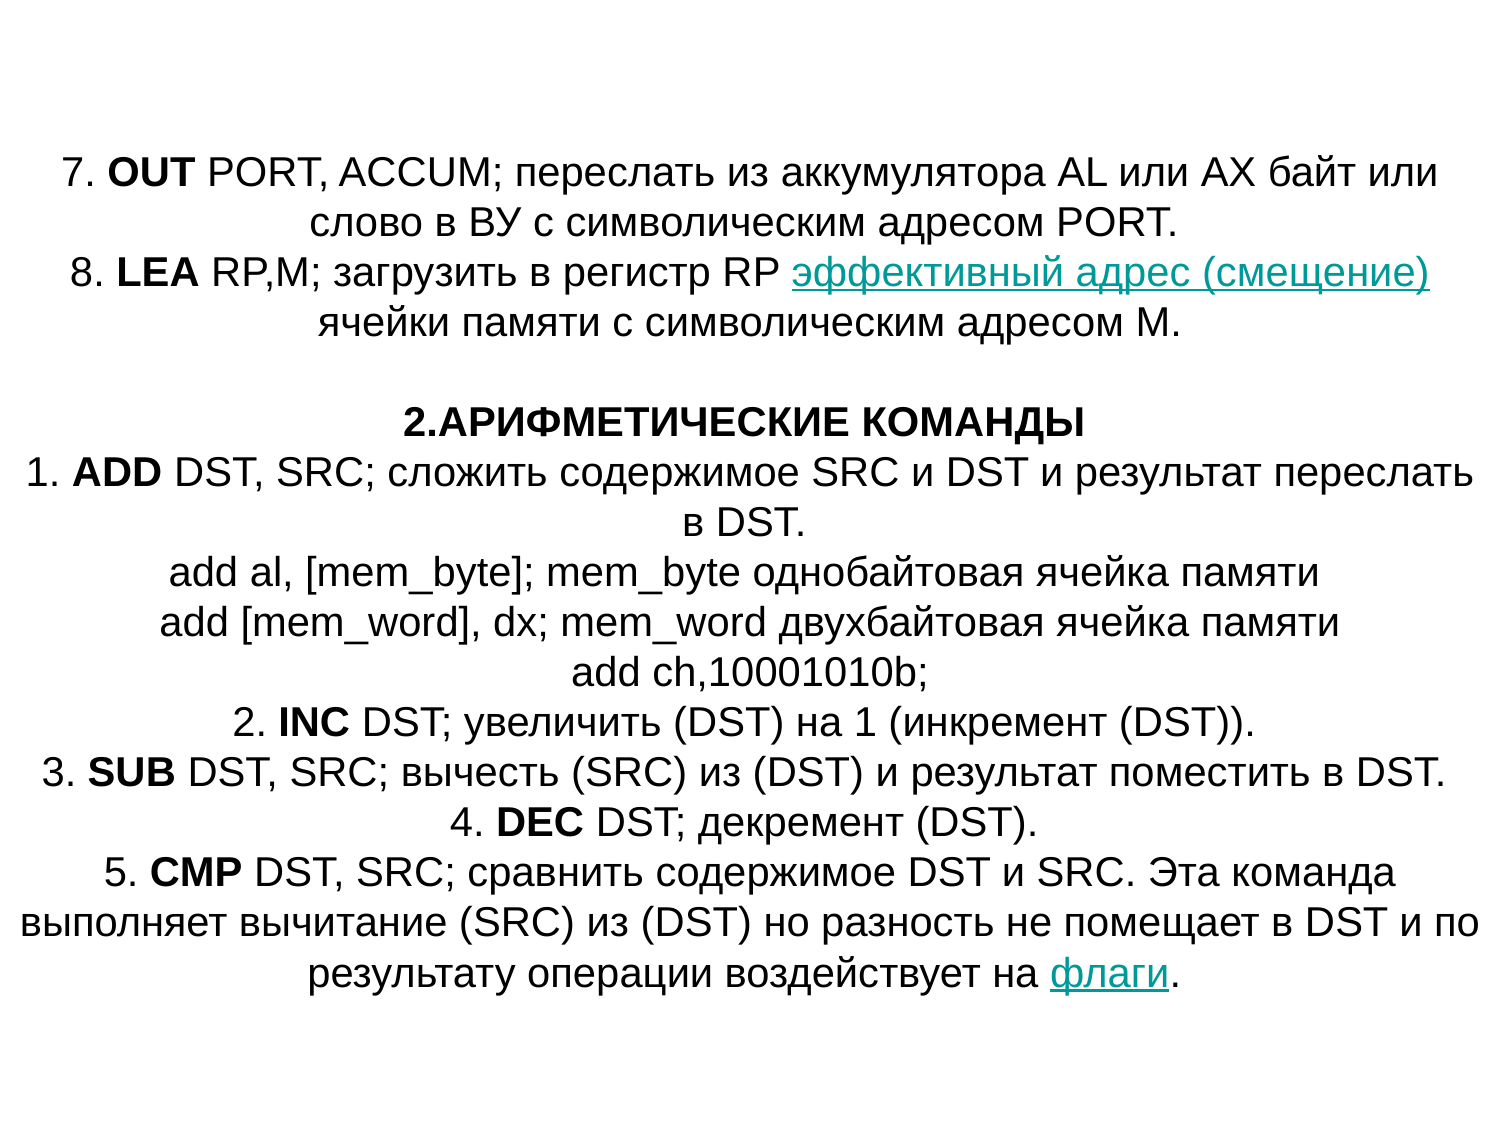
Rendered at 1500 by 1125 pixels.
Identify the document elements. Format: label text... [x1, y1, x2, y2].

text_box 7. OUT PORT, ACCUM; переслать из аккумулятора AL или AX байт или слово в ВУ с символическим адресом PORT. 8. LEA RP,M; загрузить в регистр RP эффективный адрес (смещение) ячейки памяти с символическим адресом M. 2.АРИФМЕТИЧЕСКИЕ КОМАНДЫ 1. ADD DST, SRC; сложить содержимое SRC и DST и результат переслать в DST. add al, [mem_byte]; mem_byte однобайтовая ячейка памяти add [mem_word], dx; mem_word двухбайтовая ячейка памяти add ch,10001010b; 2. INC DST; увеличить (DST) на 1 (инкремент (DST)). 3. SUB DST, SRC; вычесть (SRC) из (DST) и результат поместить в DST. 4. DEC DST; декремент (DST). 5. CMP DST, SRC; сравнить содержимое DST и SRC. Эта команда выполняет вычитание (SRC) из (DST) но разность не помещает в DST и по результату операции воздействует на флаги. [0, 87, 1500, 1003]
